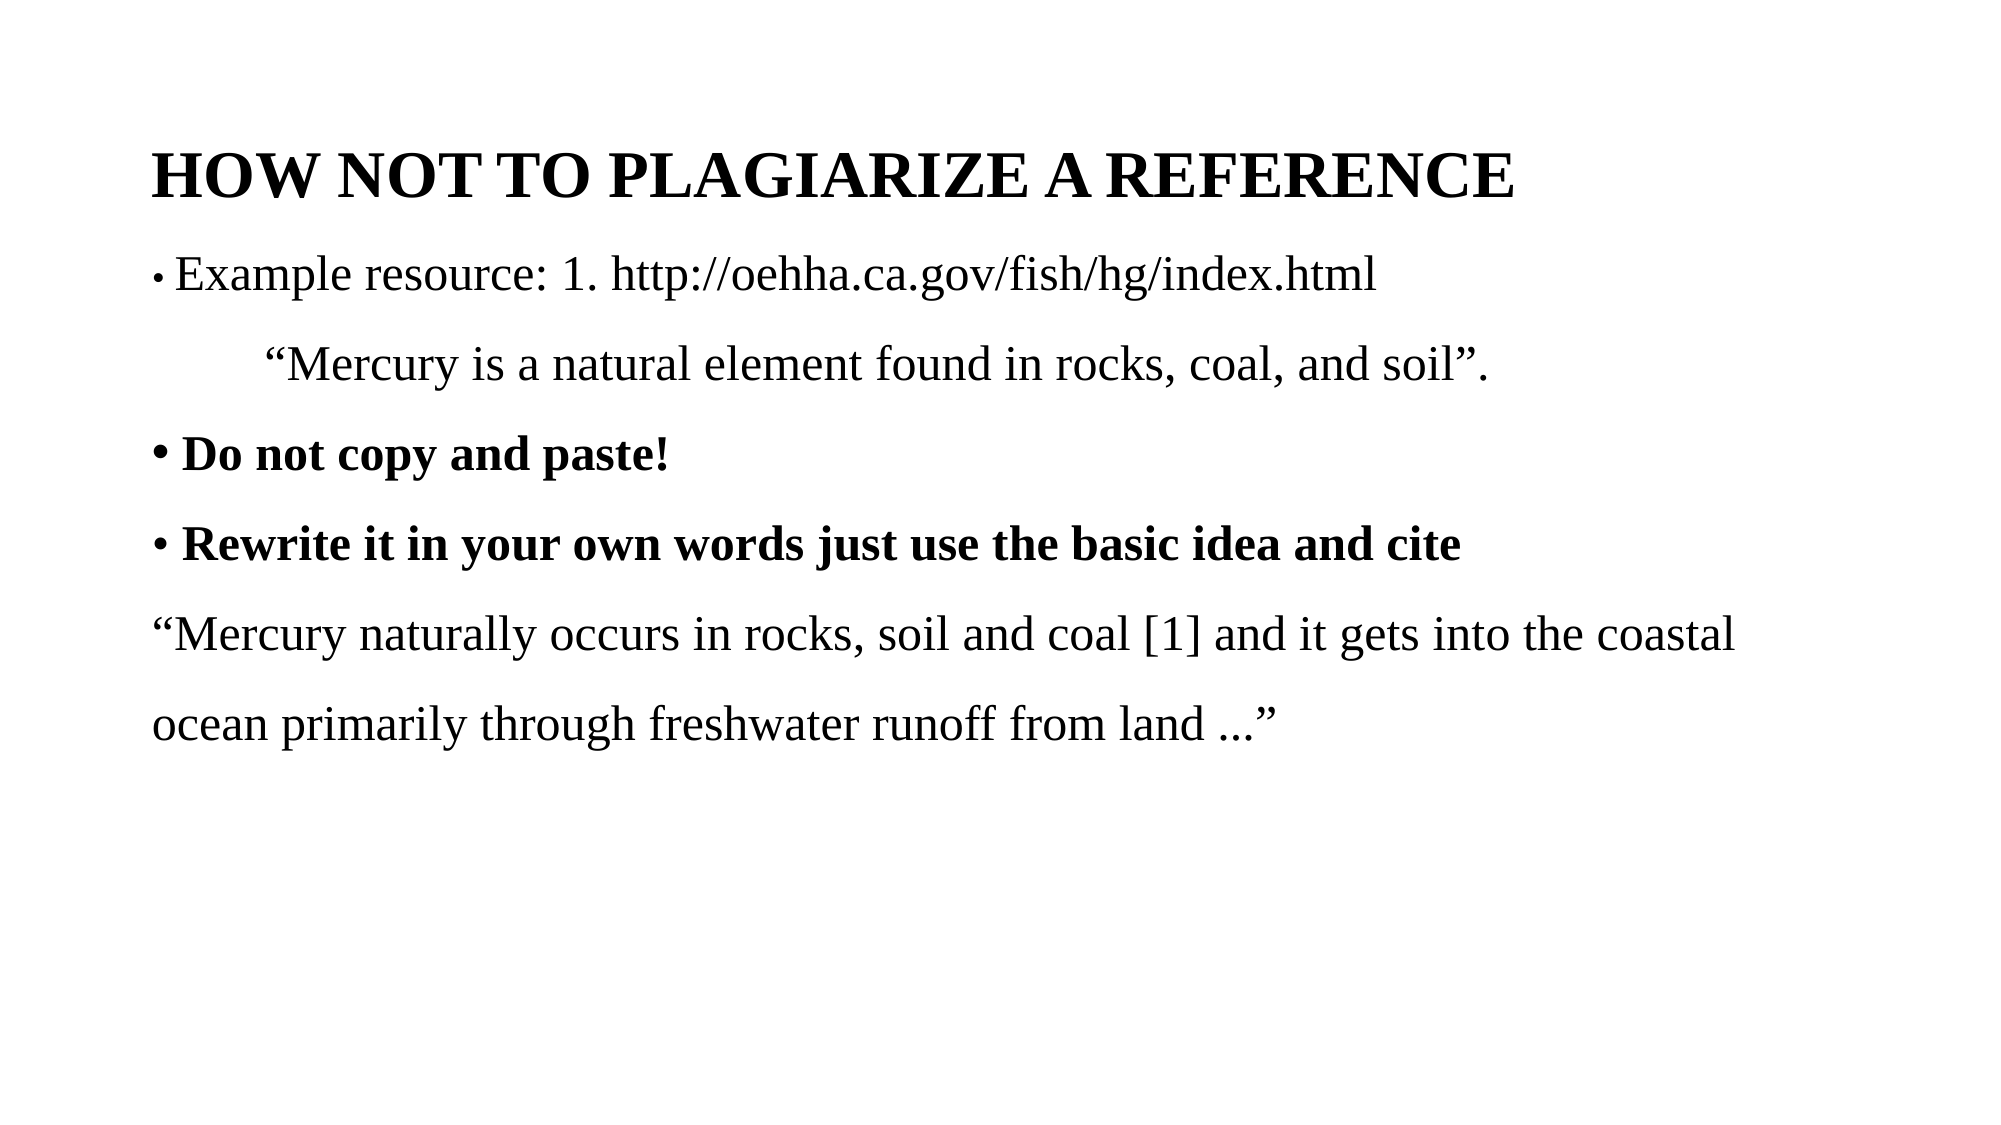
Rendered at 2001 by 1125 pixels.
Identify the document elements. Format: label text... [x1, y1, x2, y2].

text_box HOW NOT TO PLAGIARIZE A REFERENCE • Example resource: 1. http://oehha.ca.gov/fish/hg/index.html “Mercury is a natural element found in rocks, coal, and soil”. Do not copy and paste! • Rewrite it in your own words just use the basic idea and cite “Mercury naturally occurs in rocks, soil and coal [1] and it gets into the coastal ocean primarily through freshwater runoff from land ...” [137, 83, 1843, 759]
